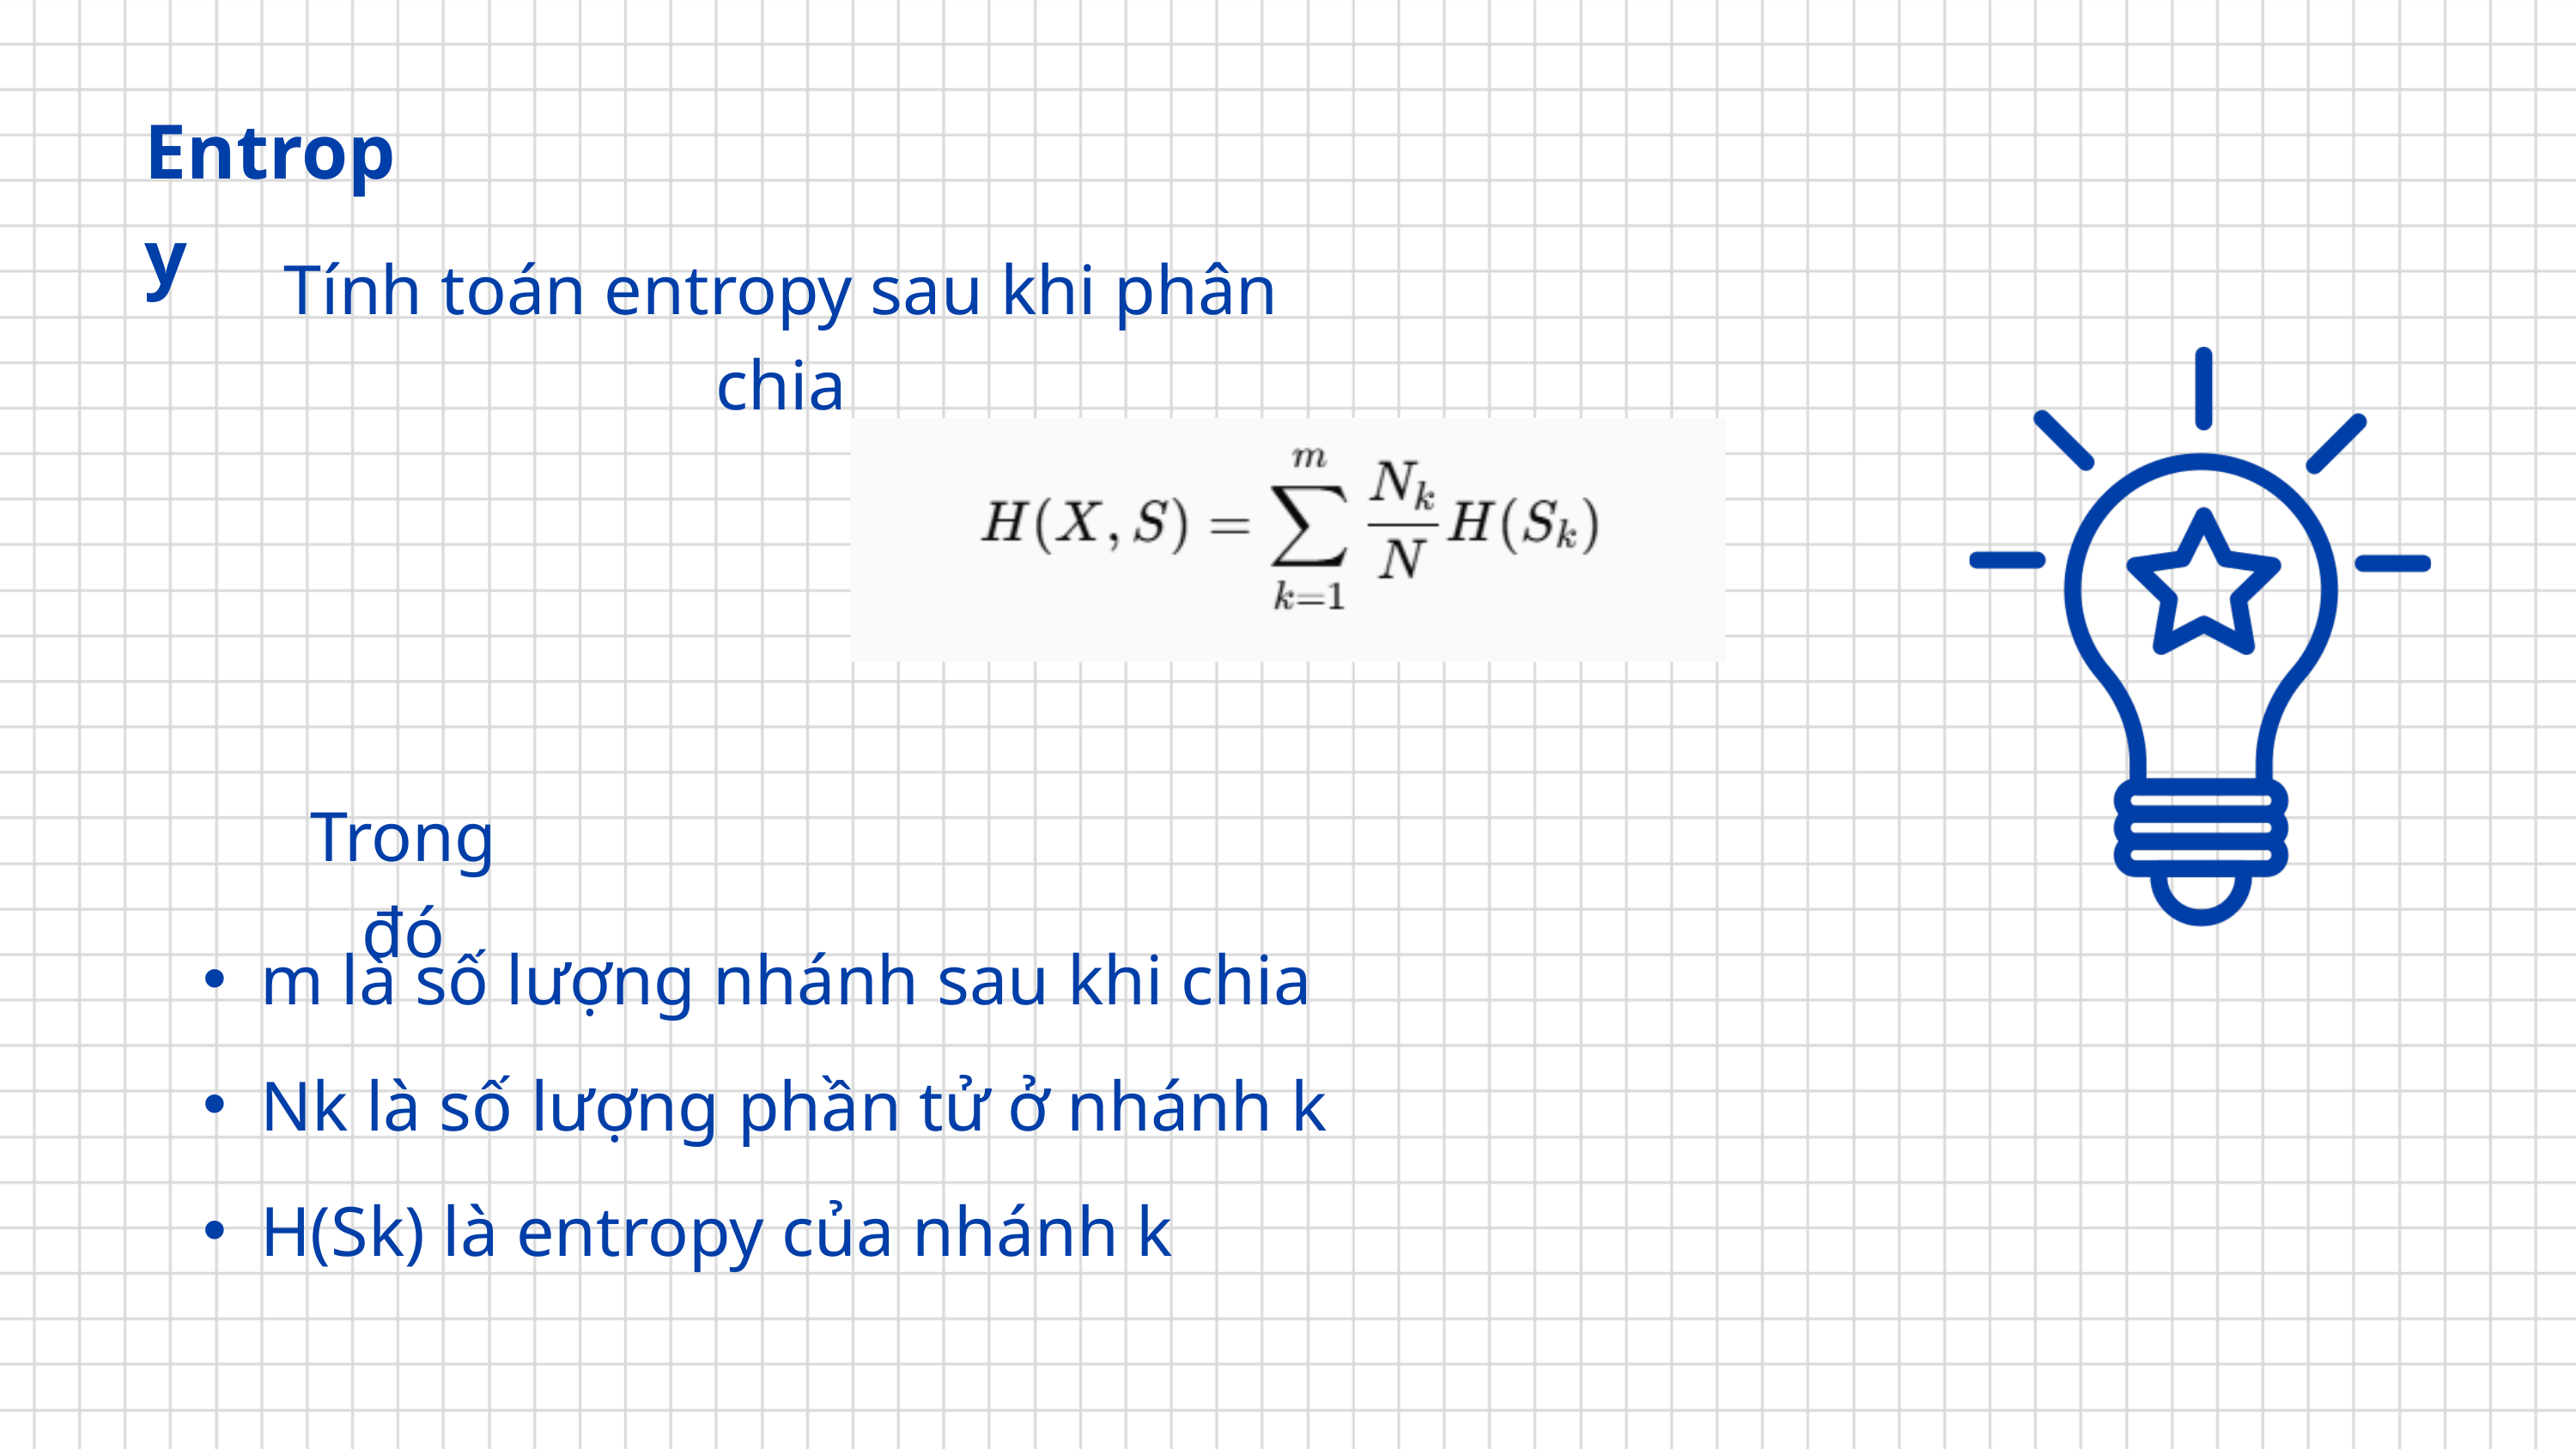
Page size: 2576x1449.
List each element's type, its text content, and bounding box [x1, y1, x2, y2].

text_box Trong đó [275, 780, 532, 971]
text_box Entropy [144, 88, 437, 300]
text_box [0, 0, 2576, 1449]
text_box Tính toán entropy sau khi phân chia [275, 233, 1288, 424]
text_box [1969, 347, 2432, 927]
text_box m là số lượng nhánh sau khi chia Nk​ là số lượng phần tử ở nhánh k H(Sk) là entropy của nhánh k [144, 893, 1473, 1270]
text_box [850, 418, 1726, 663]
